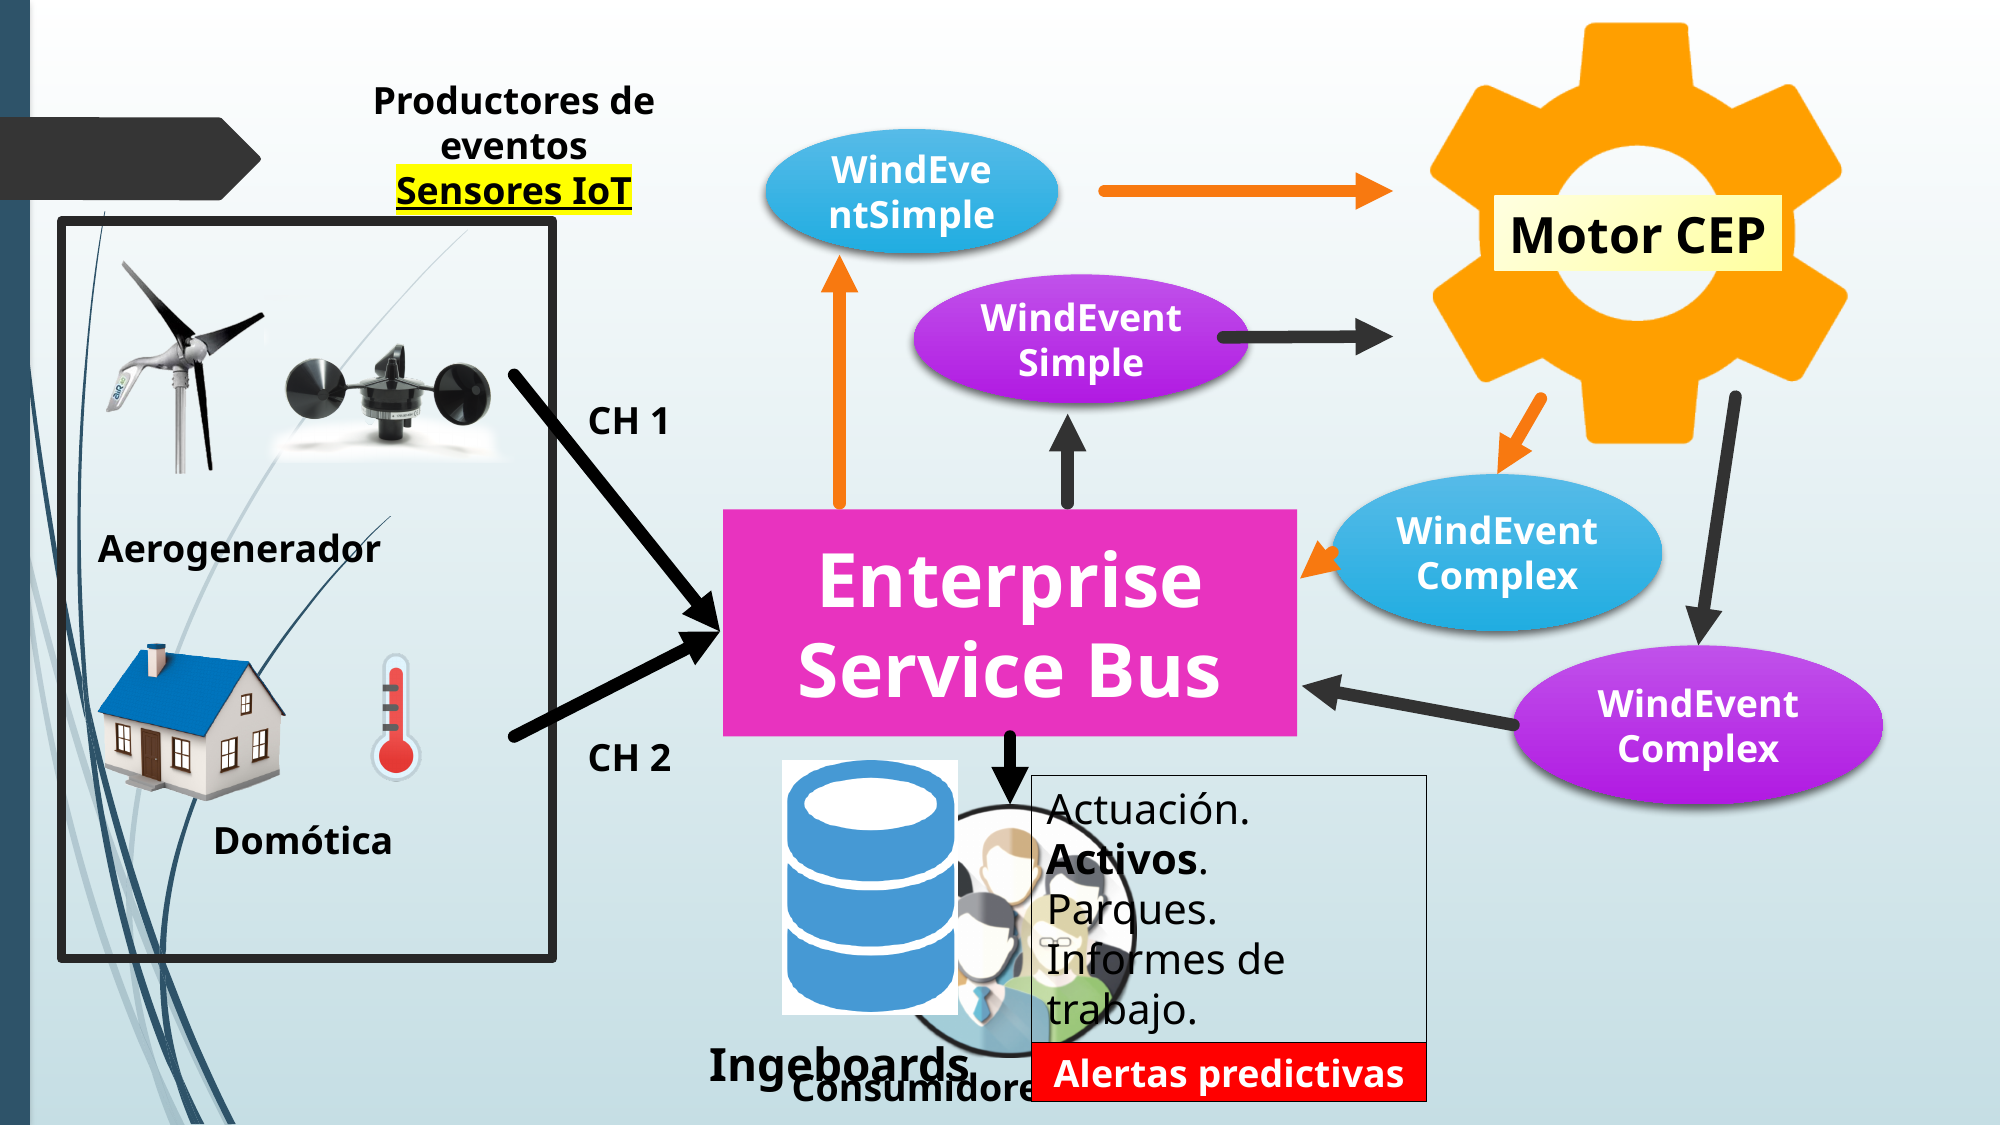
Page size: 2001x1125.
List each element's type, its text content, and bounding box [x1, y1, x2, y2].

text_box WindEventSimple [765, 128, 1058, 254]
picture [781, 760, 1138, 1059]
text_box WindEvent Complex [1514, 645, 1884, 805]
text_box Productores de eventos Sensores IoT [290, 69, 738, 220]
text_box [60, 220, 554, 960]
text_box WindEvent Simple [913, 274, 1248, 404]
picture [106, 260, 515, 475]
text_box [1497, 398, 1542, 475]
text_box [1698, 396, 1736, 646]
picture [1392, 0, 1884, 479]
text_box Ingeboards [694, 1028, 985, 1099]
text_box CH 2 [573, 744, 687, 787]
text_box Consumidores de eventos [776, 1067, 1288, 1117]
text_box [1299, 552, 1333, 579]
text_box Actuación. Activos. Parques. Informes de trabajo. Técnicos. [1031, 775, 1427, 1042]
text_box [1301, 685, 1514, 726]
picture [42, 616, 465, 831]
text_box Alertas predictivas [1031, 1042, 1427, 1102]
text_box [513, 631, 721, 737]
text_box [513, 374, 721, 631]
text_box WindEvent Complex [1333, 486, 1663, 631]
text_box Enterprise Service Bus [726, 509, 1298, 737]
